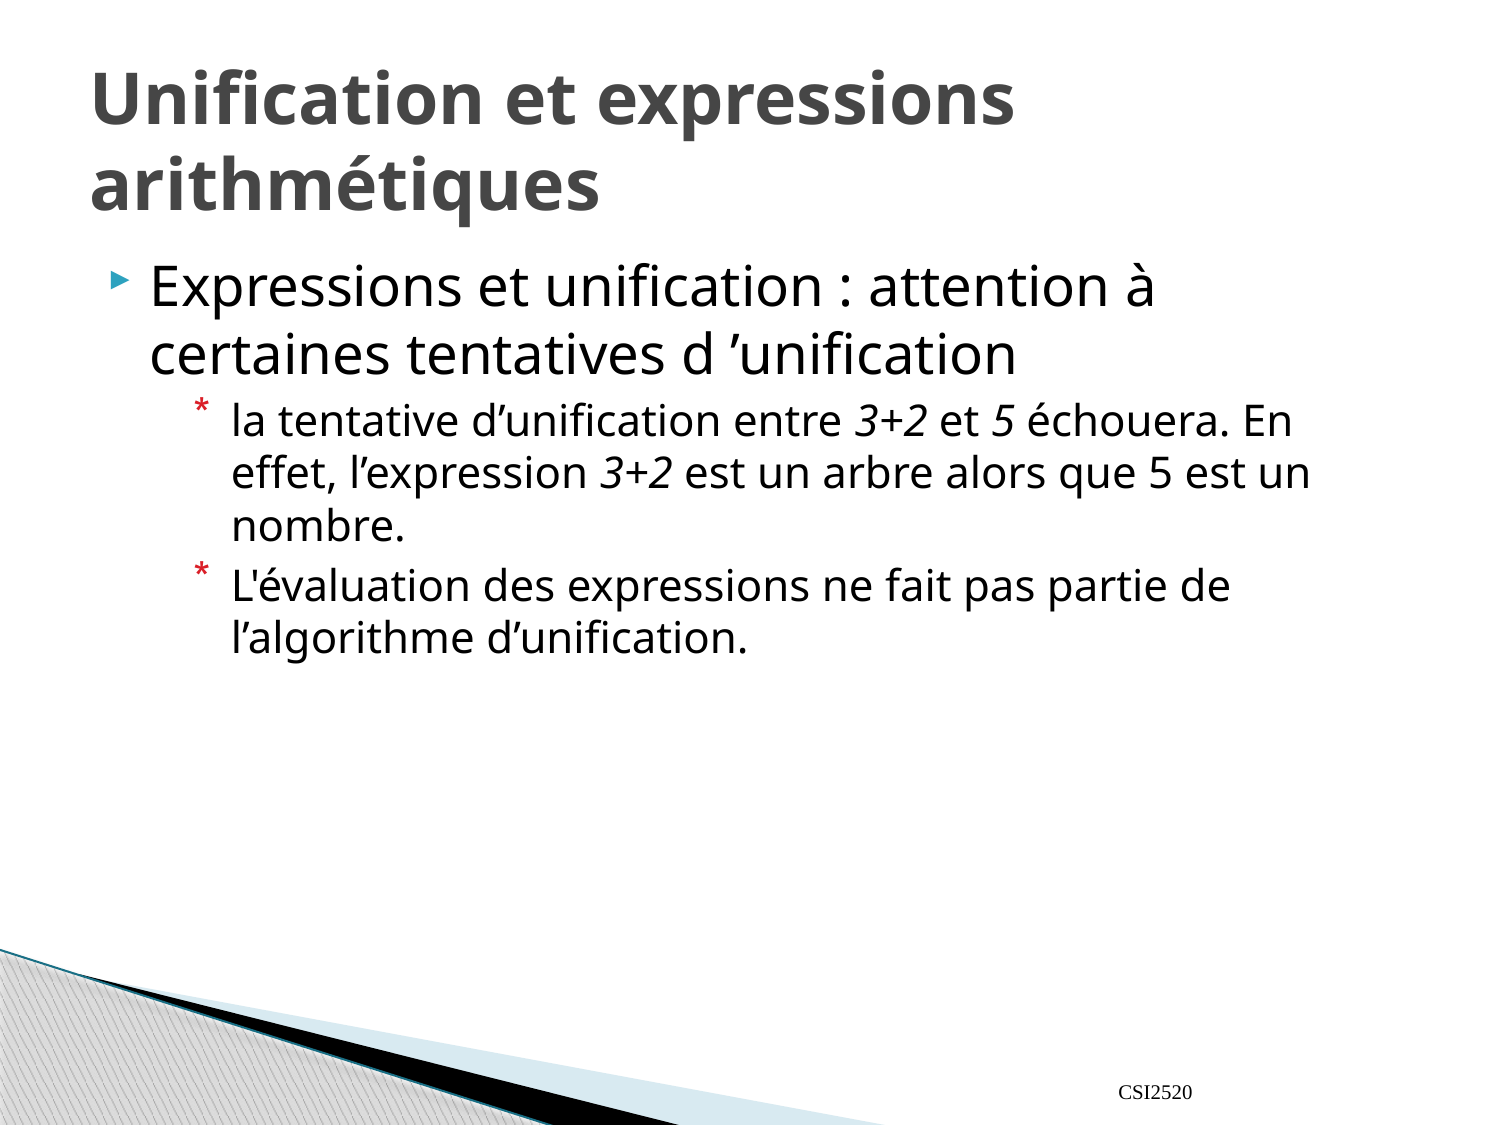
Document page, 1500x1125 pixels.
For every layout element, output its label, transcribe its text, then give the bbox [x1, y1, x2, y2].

list Expressions et unification : attention à certaines tentatives d ’unification la tentative d’unification entre 3+2 et 5 échouera. En effet, l’expression 3+2 est un arbre alors que 5 est un nombre. L'évaluation des expressions ne fait pas partie de l’algorithme d’unification. [75, 243, 1425, 986]
title Unification et expressions arithmétiques [75, 45, 1425, 233]
slide_number CSI2520 [1103, 1051, 1419, 1112]
